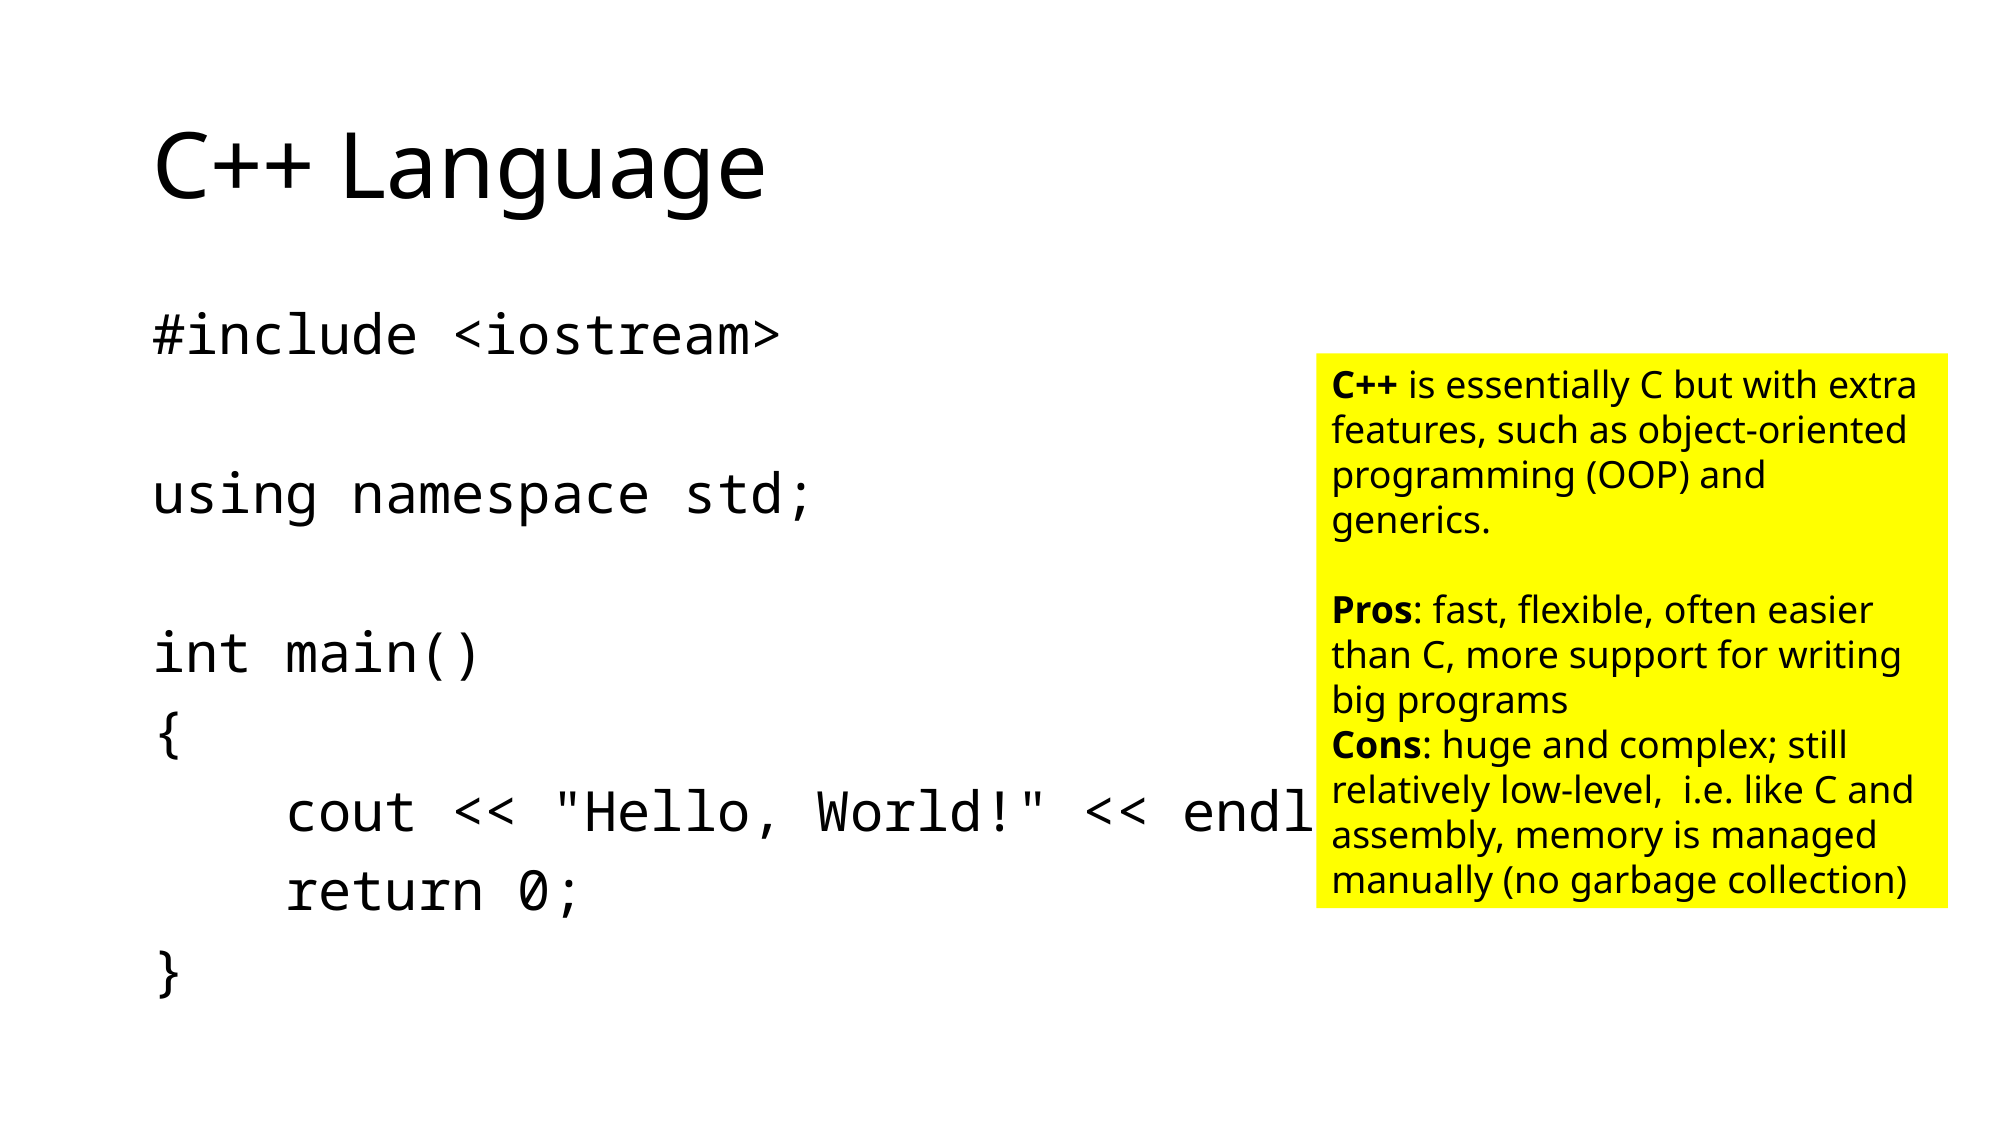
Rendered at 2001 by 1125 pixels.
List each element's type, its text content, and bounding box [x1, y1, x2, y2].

list #include <iostream> using namespace std; int main() { cout << "Hello, World!" << endl; return 0; } [137, 299, 1863, 1014]
text_box C++ is essentially C but with extra features, such as object-oriented programming (OOP) and generics. Pros: fast, flexible, often easier than C, more support for writing big programs Cons: huge and complex; still relatively low-level, i.e. like C and assembly, memory is managed manually (no garbage collection) [1316, 353, 1948, 909]
title C++ Language [137, 59, 1863, 278]
